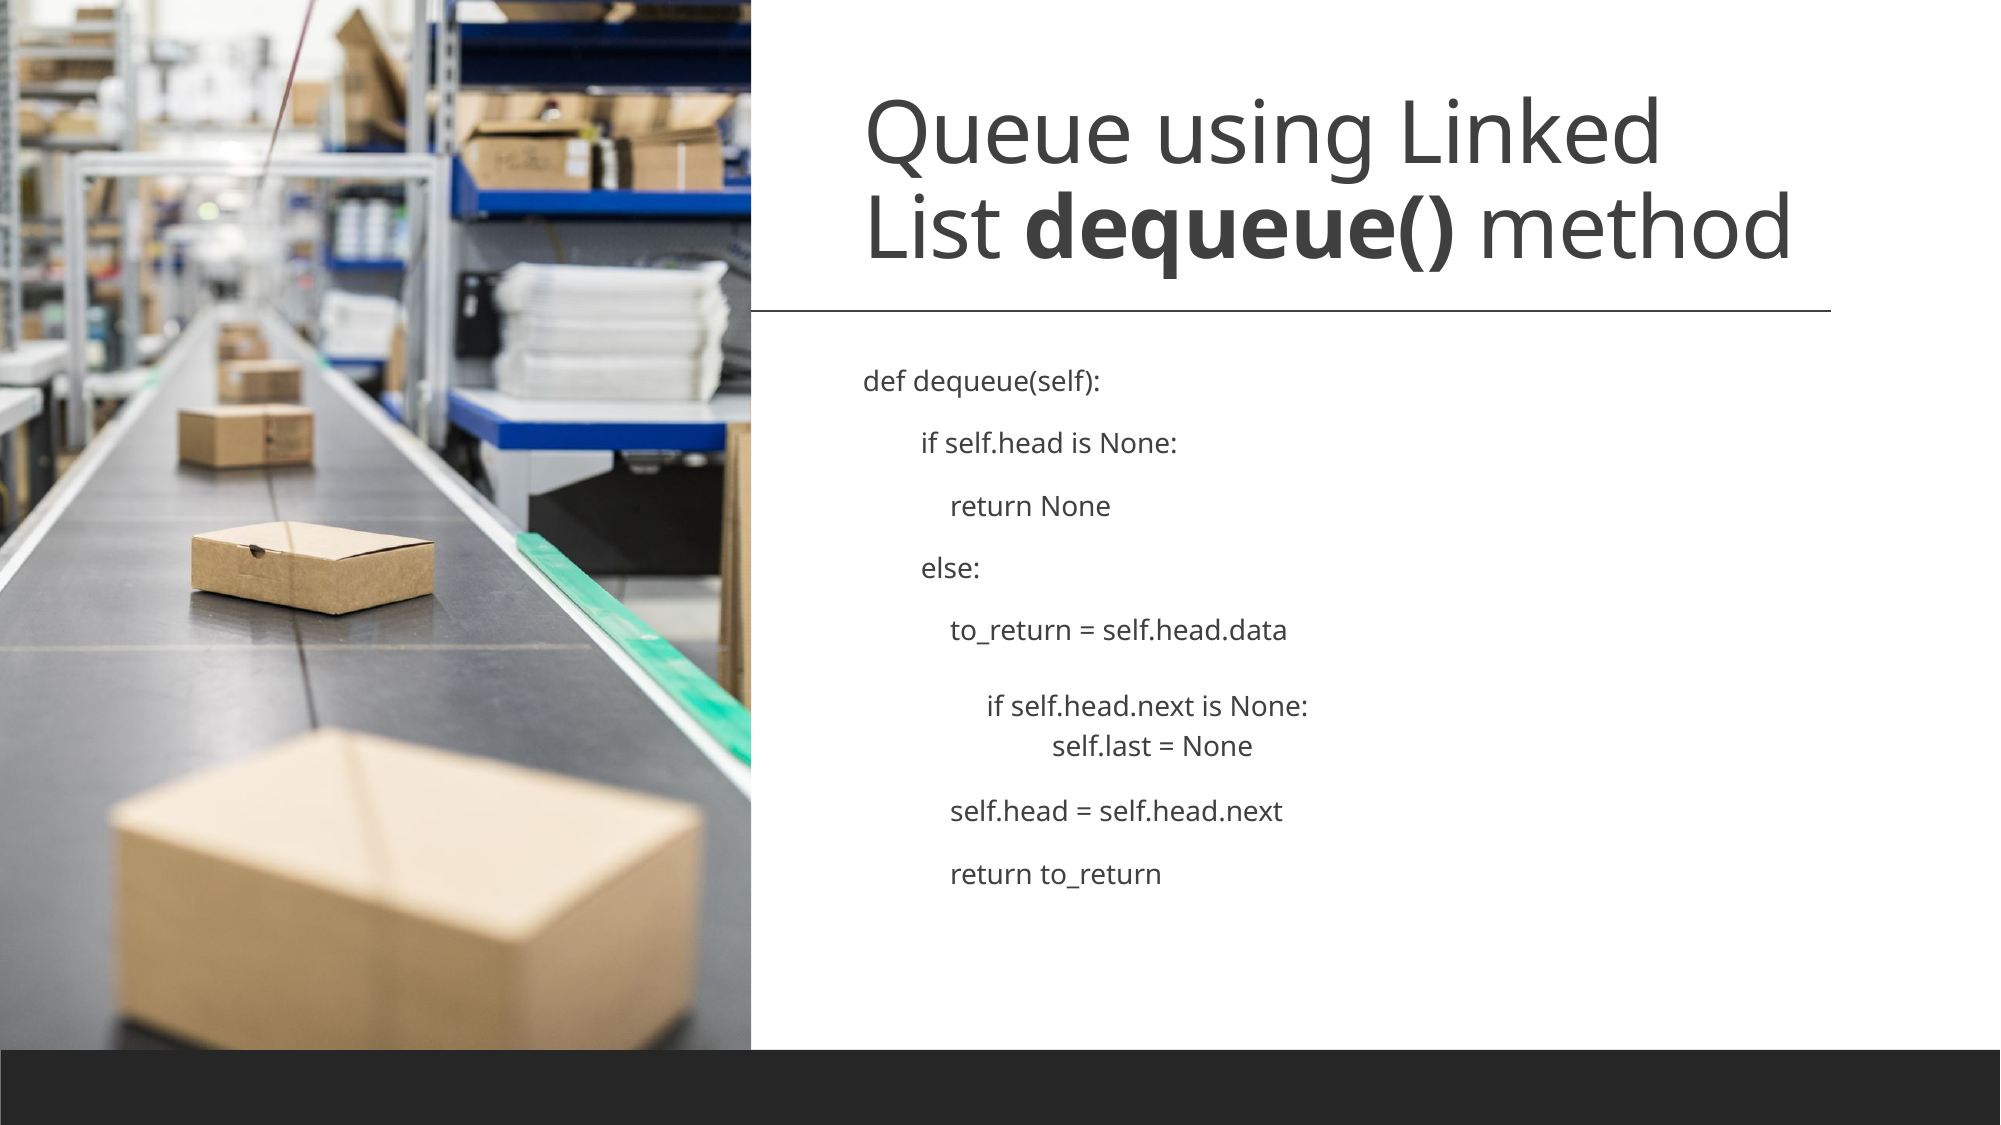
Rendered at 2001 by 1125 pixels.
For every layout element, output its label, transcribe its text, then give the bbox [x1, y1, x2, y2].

picture [0, 0, 752, 1051]
title Queue using Linked List dequeue() method [848, 47, 1830, 285]
list def dequeue(self): if self.head is None: return None else: to_return = self.head.data if self.head.next is None: self.last = None self.head = self.head.next return to_return [848, 345, 1830, 963]
